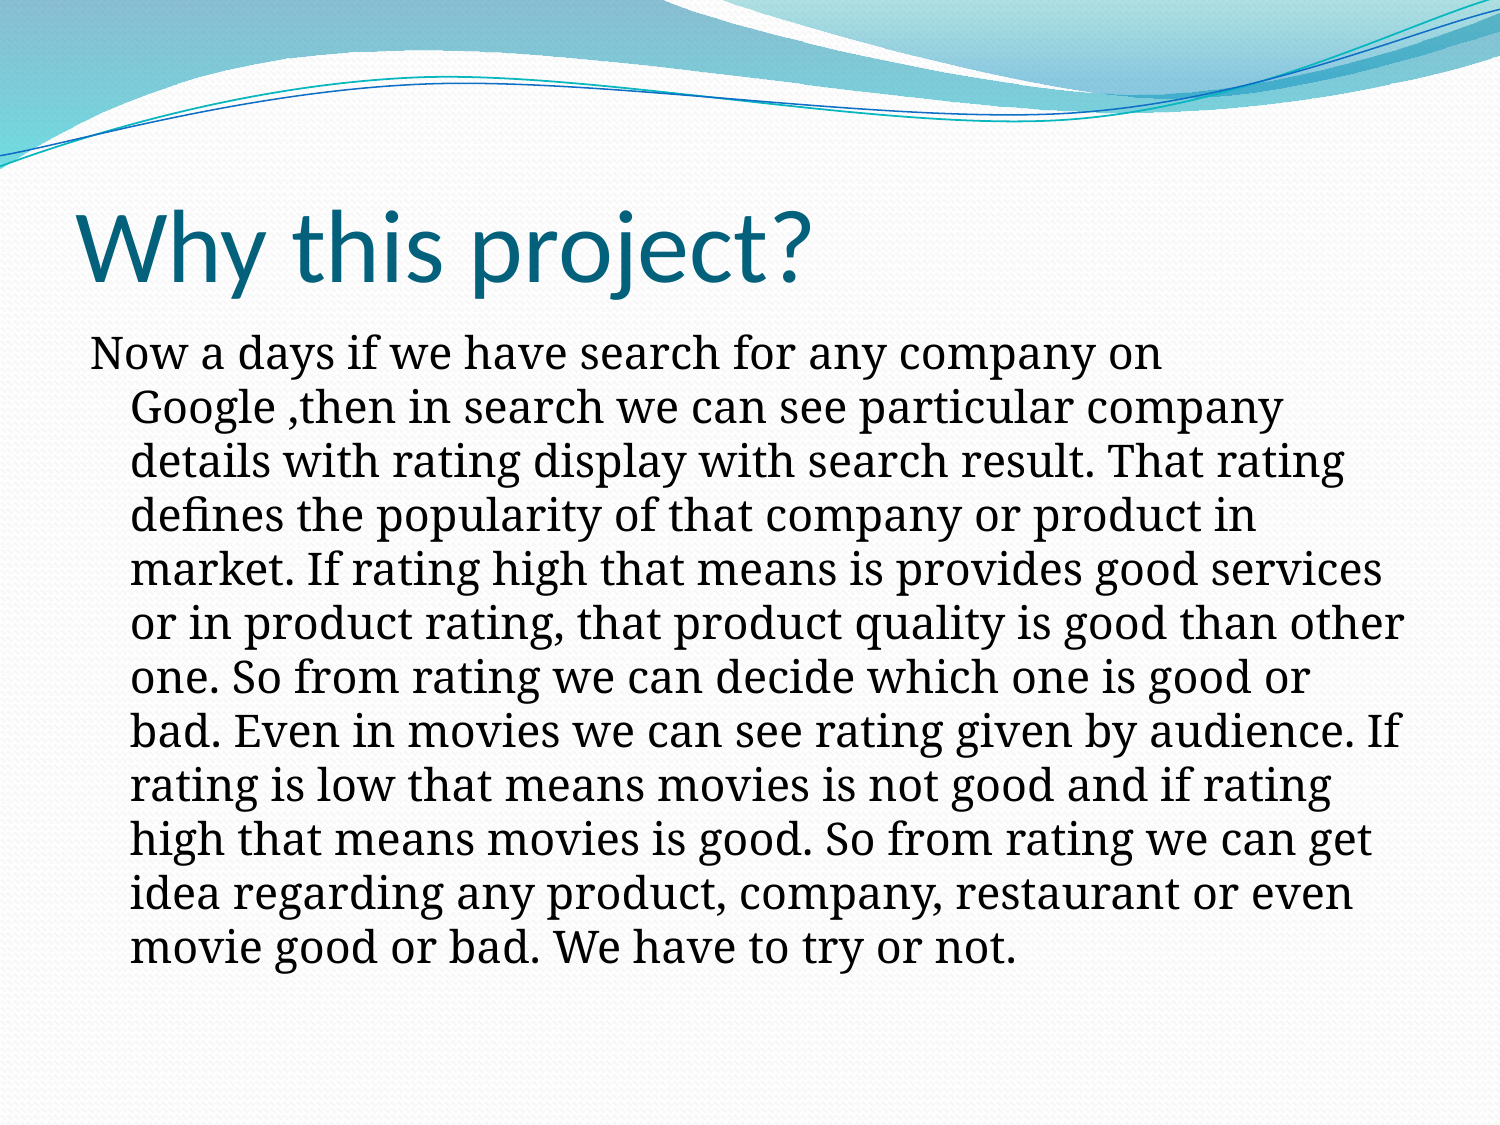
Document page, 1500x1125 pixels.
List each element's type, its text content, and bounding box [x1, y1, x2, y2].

title Why this project? [75, 115, 1425, 303]
list Now a days if we have search for any company on Google ,then in search we can see particular company details with rating display with search result. That rating defines the popularity of that company or product in market. If rating high that means is provides good services or in product rating, that product quality is good than other one. So from rating we can decide which one is good or bad. Even in movies we can see rating given by audience. If rating is low that means movies is not good and if rating high that means movies is good. So from rating we can get idea regarding any product, company, restaurant or even movie good or bad. We have to try or not. [75, 317, 1425, 1038]
